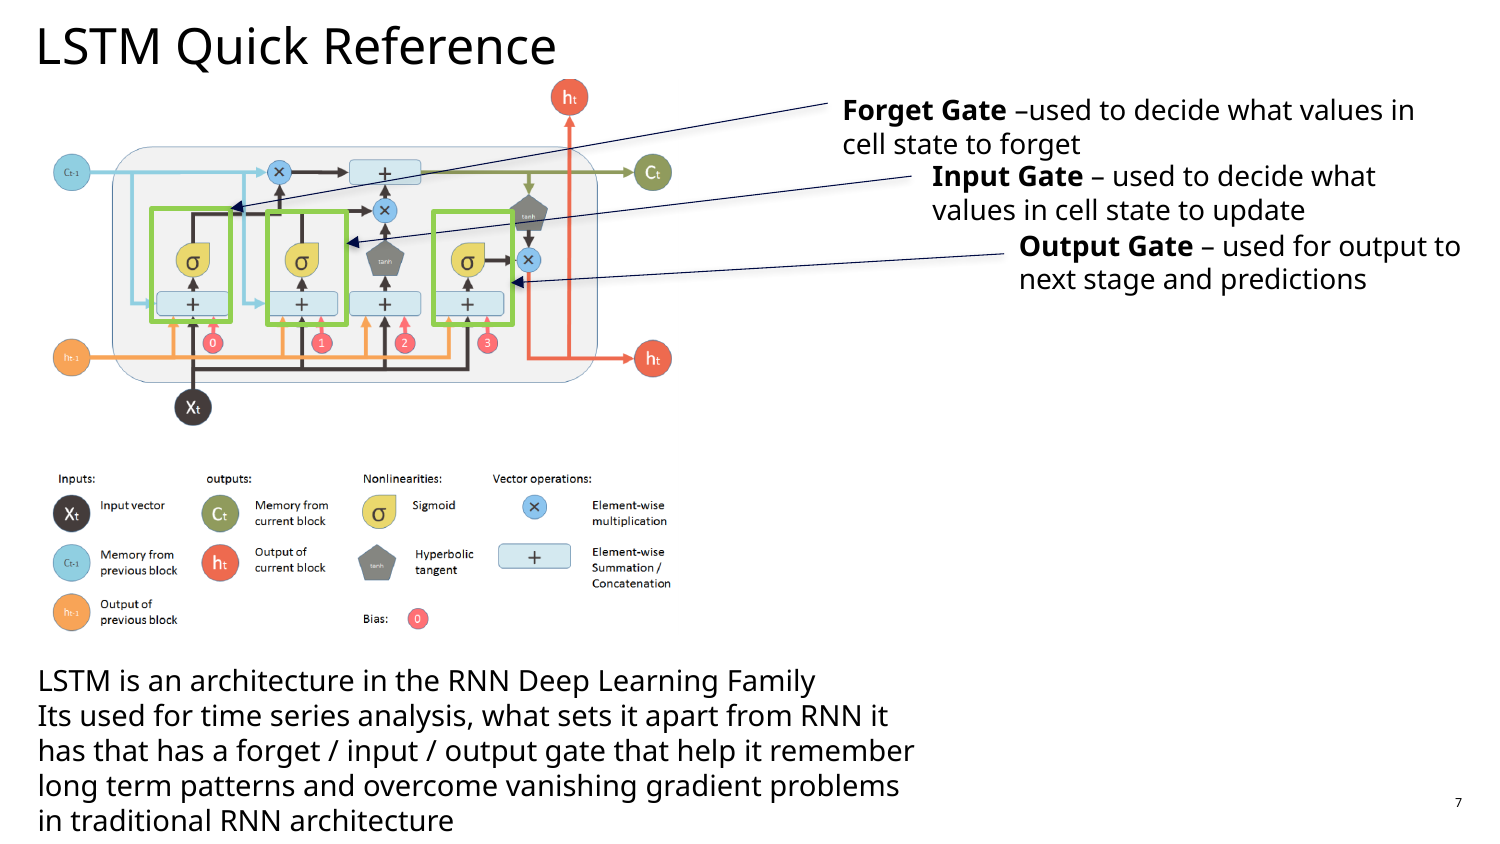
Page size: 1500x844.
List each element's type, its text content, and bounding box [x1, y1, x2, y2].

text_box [510, 253, 1005, 283]
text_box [230, 102, 828, 209]
text_box Input Gate – used to decide what values in cell state to update [917, 151, 1460, 234]
list LSTM is an architecture in the RNN Deep Learning Family Its used for time series analysis, what sets it apart from RNN it has that has a forget / input / output gate that help it remember long term patterns and overcome vanishing gradient problems in traditional RNN architecture [37, 662, 918, 823]
text_box Forget Gate –used to decide what values in cell state to forget [827, 84, 1442, 168]
text_box Output Gate – used for output to next stage and predictions [1004, 220, 1487, 303]
picture [51, 78, 679, 636]
title LSTM Quick Reference [35, 20, 711, 162]
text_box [346, 175, 912, 244]
slide_number 7 [1125, 791, 1463, 815]
